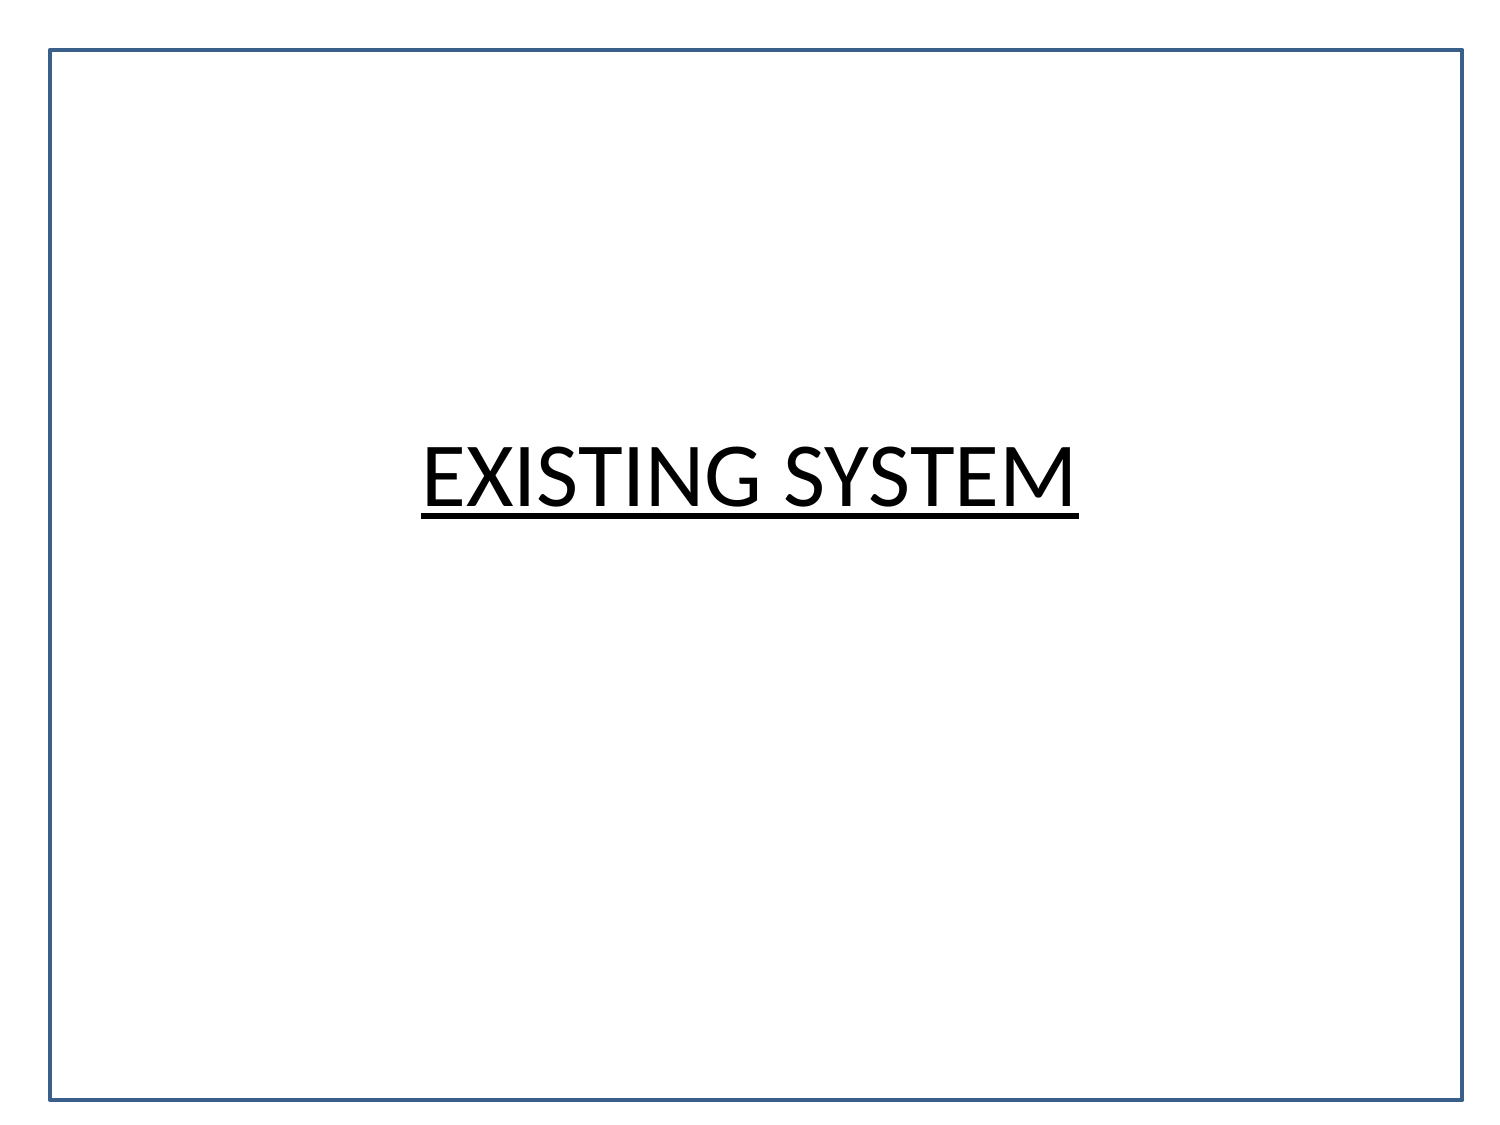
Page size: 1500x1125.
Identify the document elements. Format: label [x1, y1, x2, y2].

text_box [48, 48, 1464, 1102]
